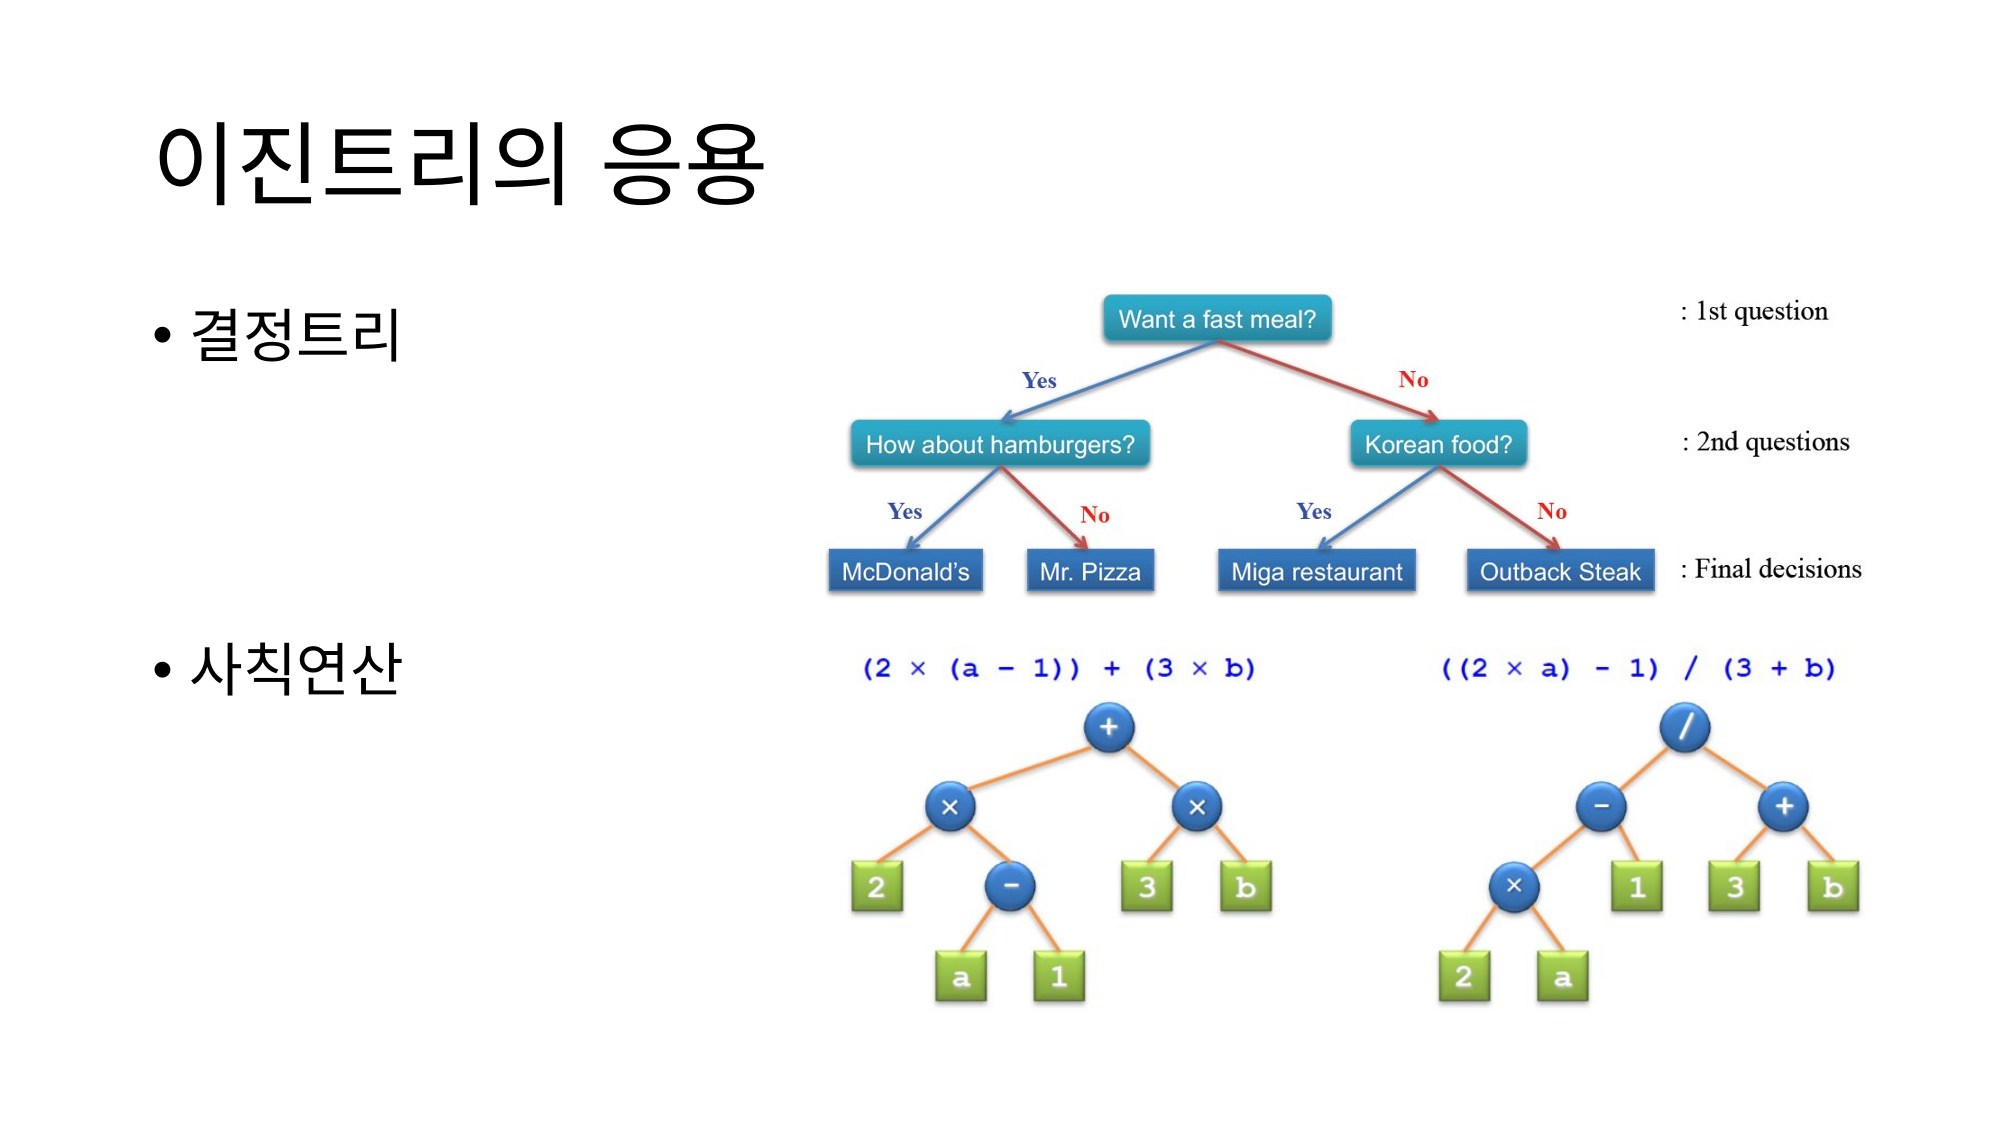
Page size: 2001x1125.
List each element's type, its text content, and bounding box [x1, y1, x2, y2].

picture [825, 277, 1869, 600]
picture [825, 643, 1869, 1013]
title 이진트리의 응용 [137, 59, 1863, 278]
list 결정트리 사칙연산 [137, 299, 1863, 1014]
